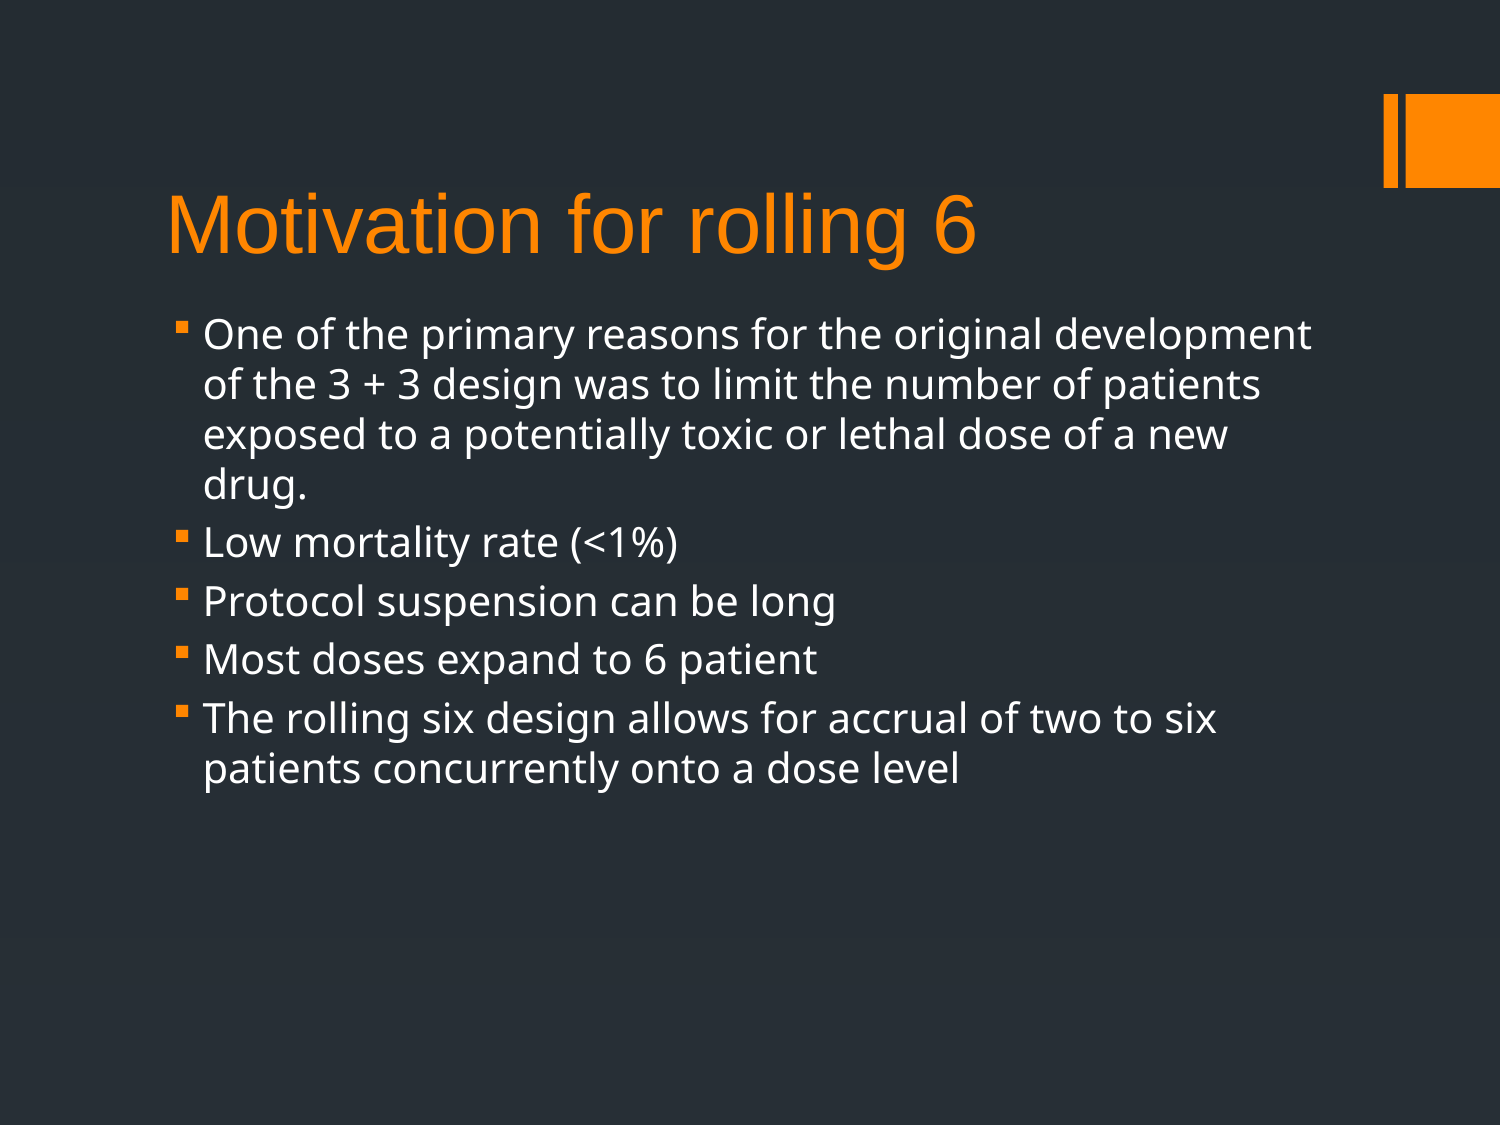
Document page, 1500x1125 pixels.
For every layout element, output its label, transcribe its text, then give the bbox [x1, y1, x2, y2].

list One of the primary reasons for the original development of the 3 + 3 design was to limit the number of patients exposed to a potentially toxic or lethal dose of a new drug. Low mortality rate (<1%) Protocol suspension can be long Most doses expand to 6 patient The rolling six design allows for accrual of two to six patients concurrently onto a dose level [150, 299, 1350, 1035]
title Motivation for rolling 6 [150, 88, 1350, 278]
